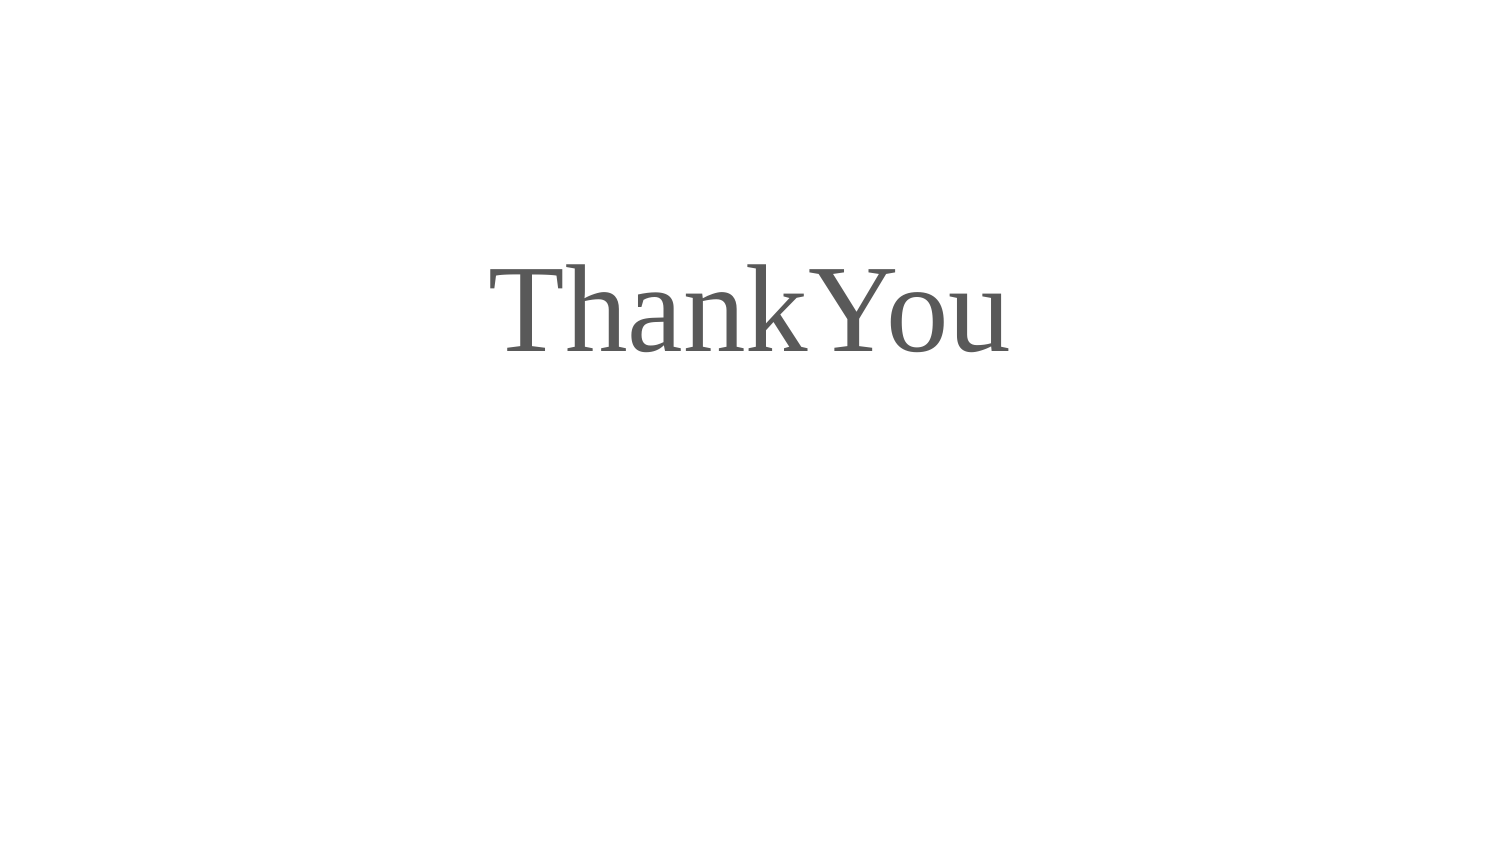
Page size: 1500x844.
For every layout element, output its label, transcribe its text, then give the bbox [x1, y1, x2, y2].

list ThankYou [51, 189, 1449, 750]
